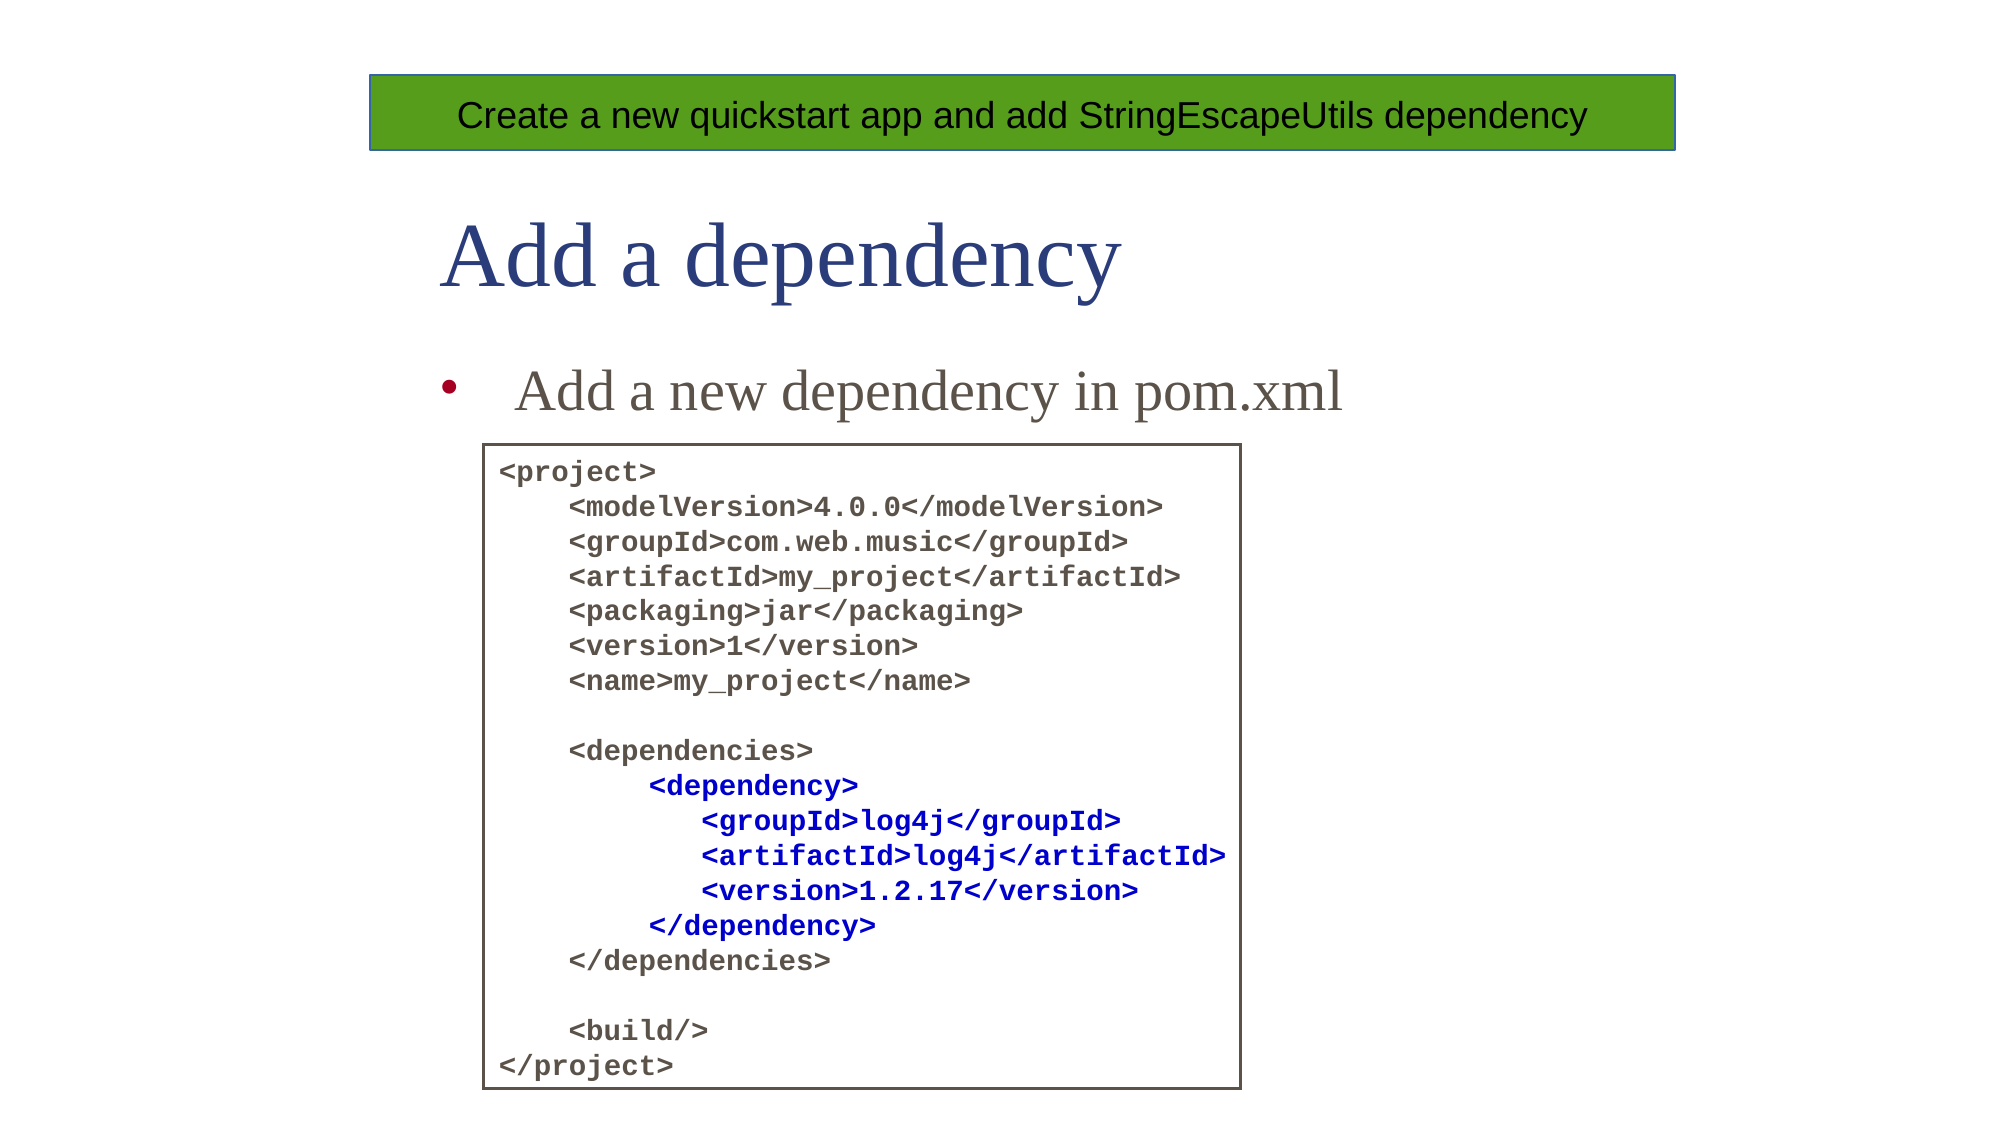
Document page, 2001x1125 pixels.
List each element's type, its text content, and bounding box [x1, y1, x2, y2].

text_box Add a dependency [424, 187, 1700, 313]
text_box <project> <modelVersion>4.0.0</modelVersion> <groupId>com.web.music</groupId> <artifactId>my_project</artifactId> <packaging>jar</packaging> <version>1</version> <name>my_project</name> <dependencies> <dependency> <groupId>log4j</groupId> <artifactId>log4j</artifactId> <version>1.2.17</version> </dependency> </dependencies> <build/> </project> [483, 444, 1241, 1089]
text_box Create a new quickstart app and add StringEscapeUtils dependency [370, 74, 1675, 150]
text_box Add a new dependency in pom.xml [424, 344, 1700, 433]
